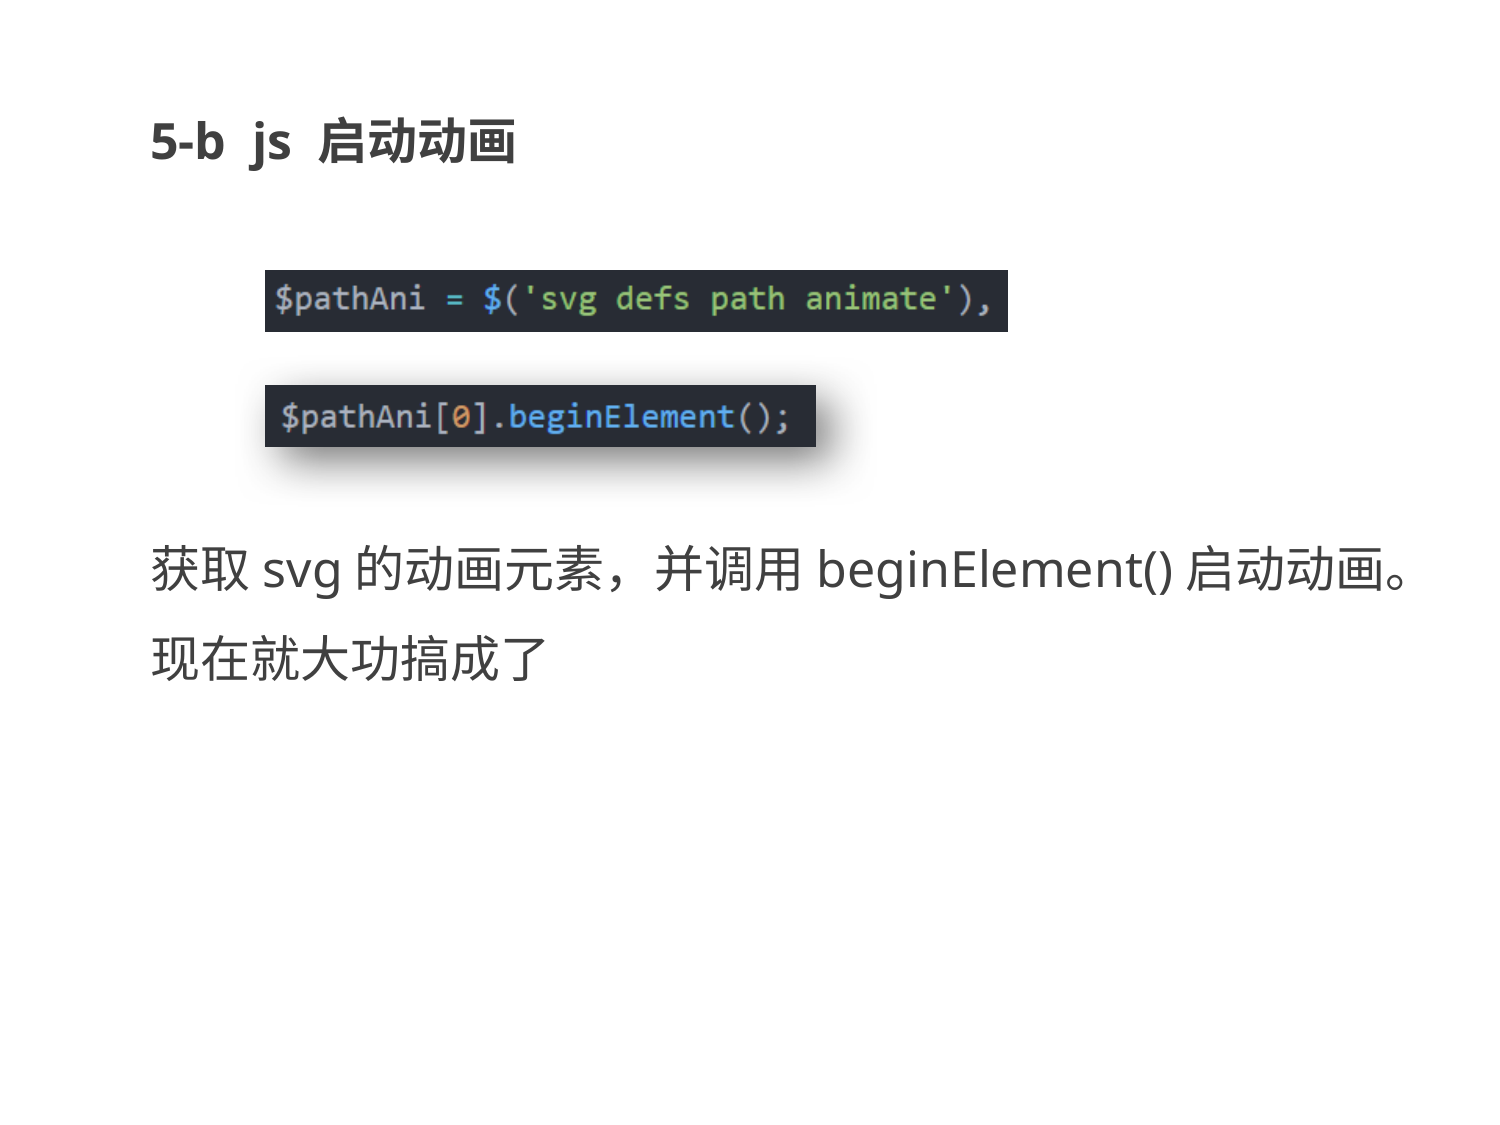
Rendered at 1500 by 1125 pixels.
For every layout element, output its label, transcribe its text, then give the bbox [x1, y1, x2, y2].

picture [265, 270, 1009, 332]
text_box 5-b js 启动动画 [135, 71, 1412, 267]
text_box 获取svg的动画元素，并调用beginElement()启动动画。 现在就大功搞成了 [135, 500, 1412, 695]
picture [265, 385, 816, 447]
